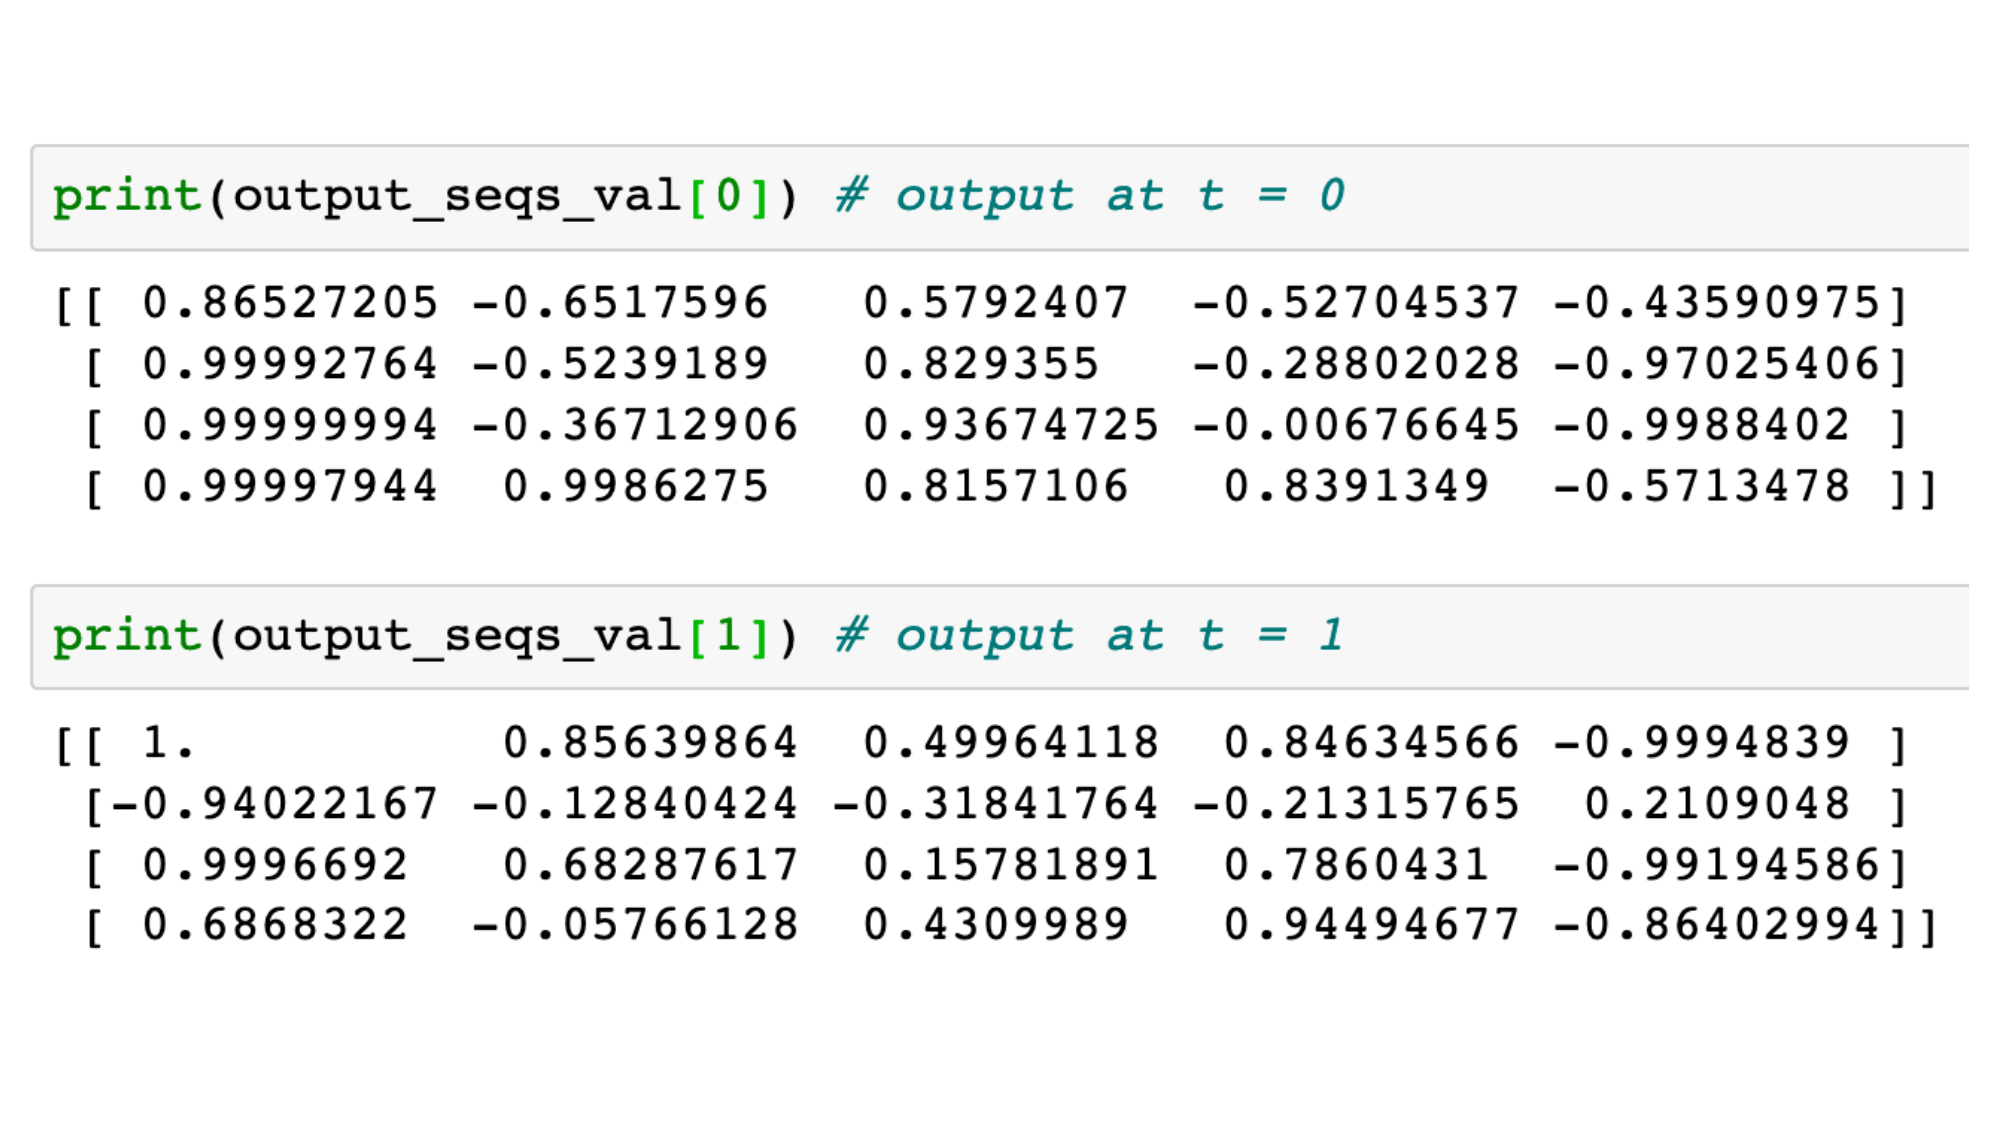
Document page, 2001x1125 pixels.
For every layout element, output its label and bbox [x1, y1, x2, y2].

picture [14, 122, 1969, 981]
